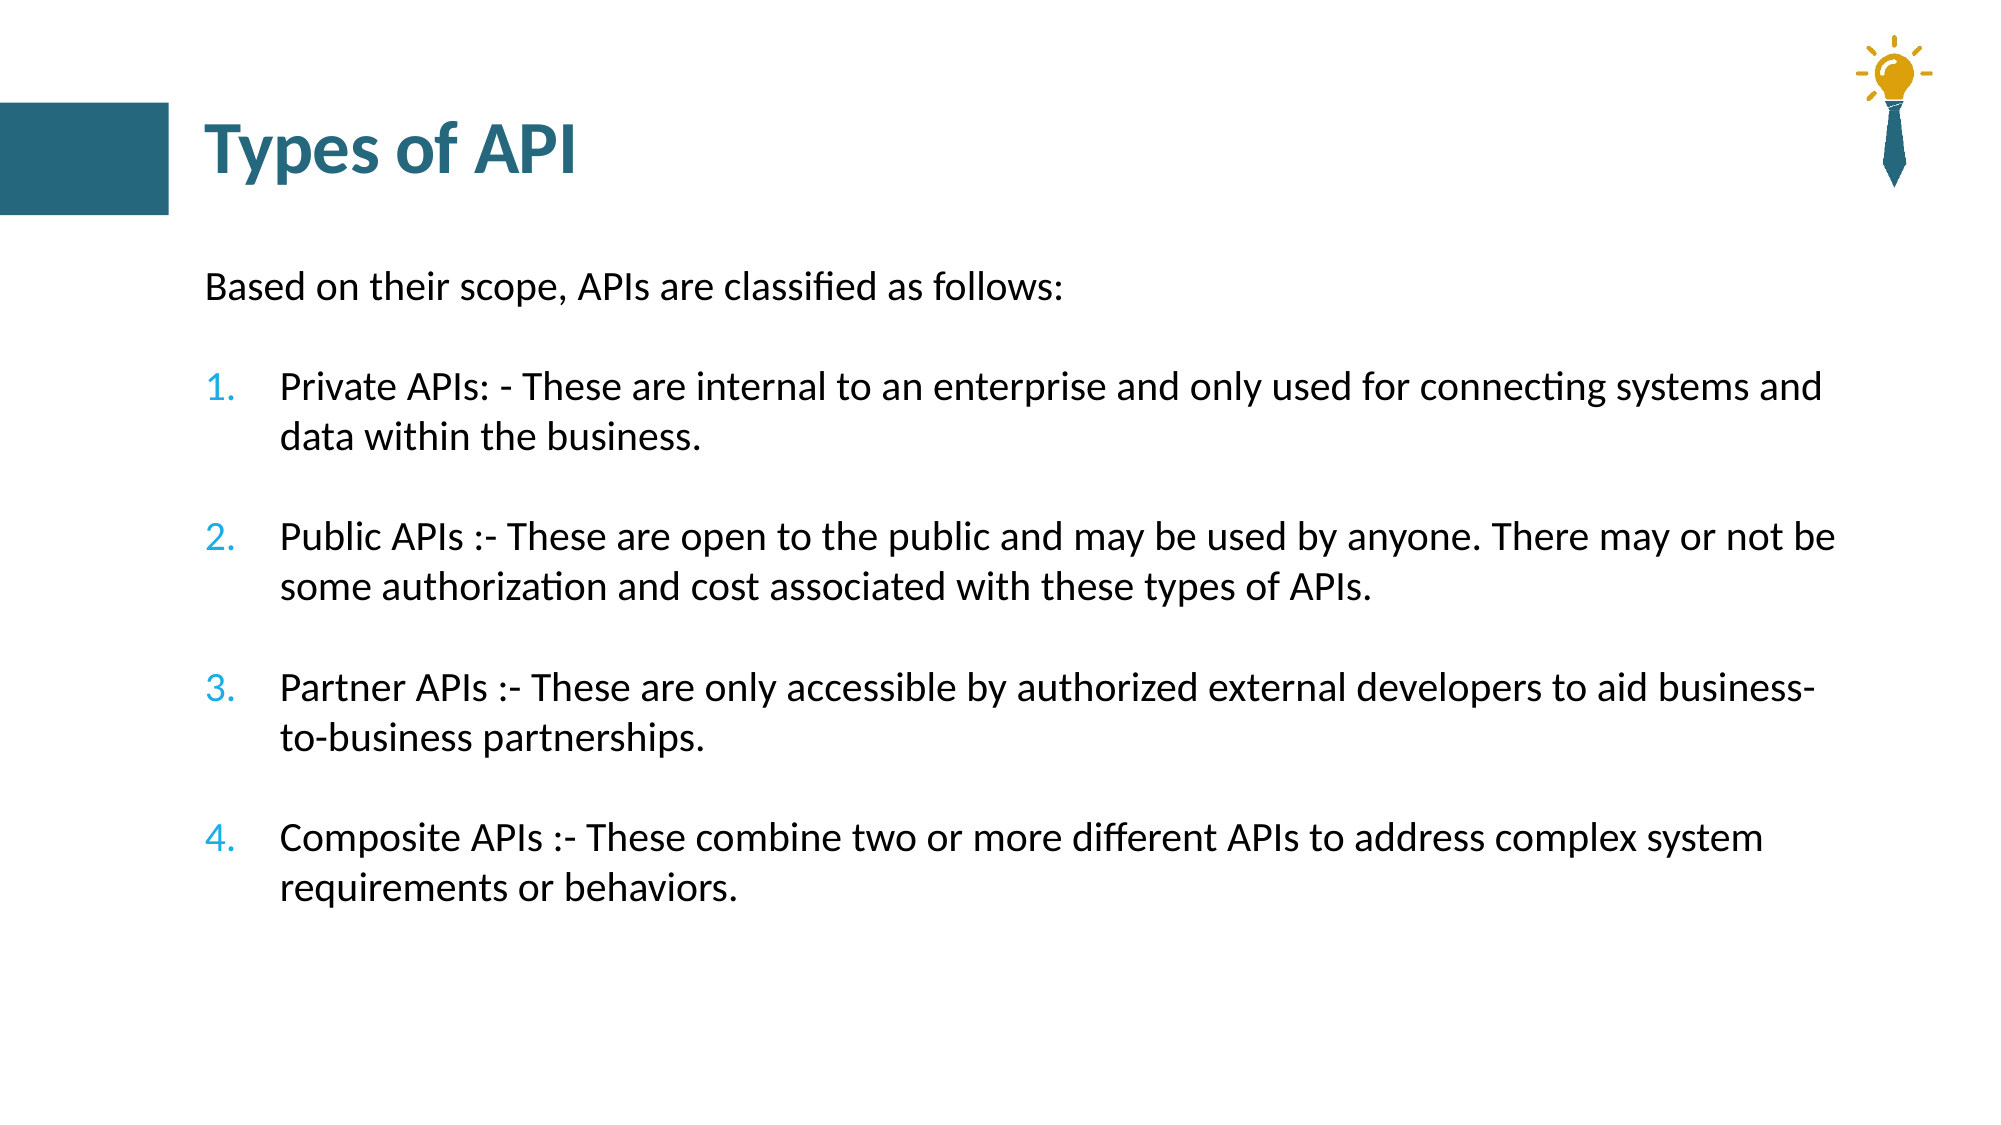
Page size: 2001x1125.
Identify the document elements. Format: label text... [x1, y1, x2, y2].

title Types of API [189, 101, 1731, 219]
list Based on their scope, APIs are classified as follows: Private APIs: - These are internal to an enterprise and only used for connecting systems and data within the business. Public APIs :- These are open to the public and may be used by anyone. There may or not be some authorization and cost associated with these types of APIs. Partner APIs :- These are only accessible by authorized external developers to aid business-to-business partnerships. Composite APIs :- These combine two or more different APIs to address complex system requirements or behaviors. [189, 251, 1876, 1023]
picture [1816, 13, 1972, 209]
